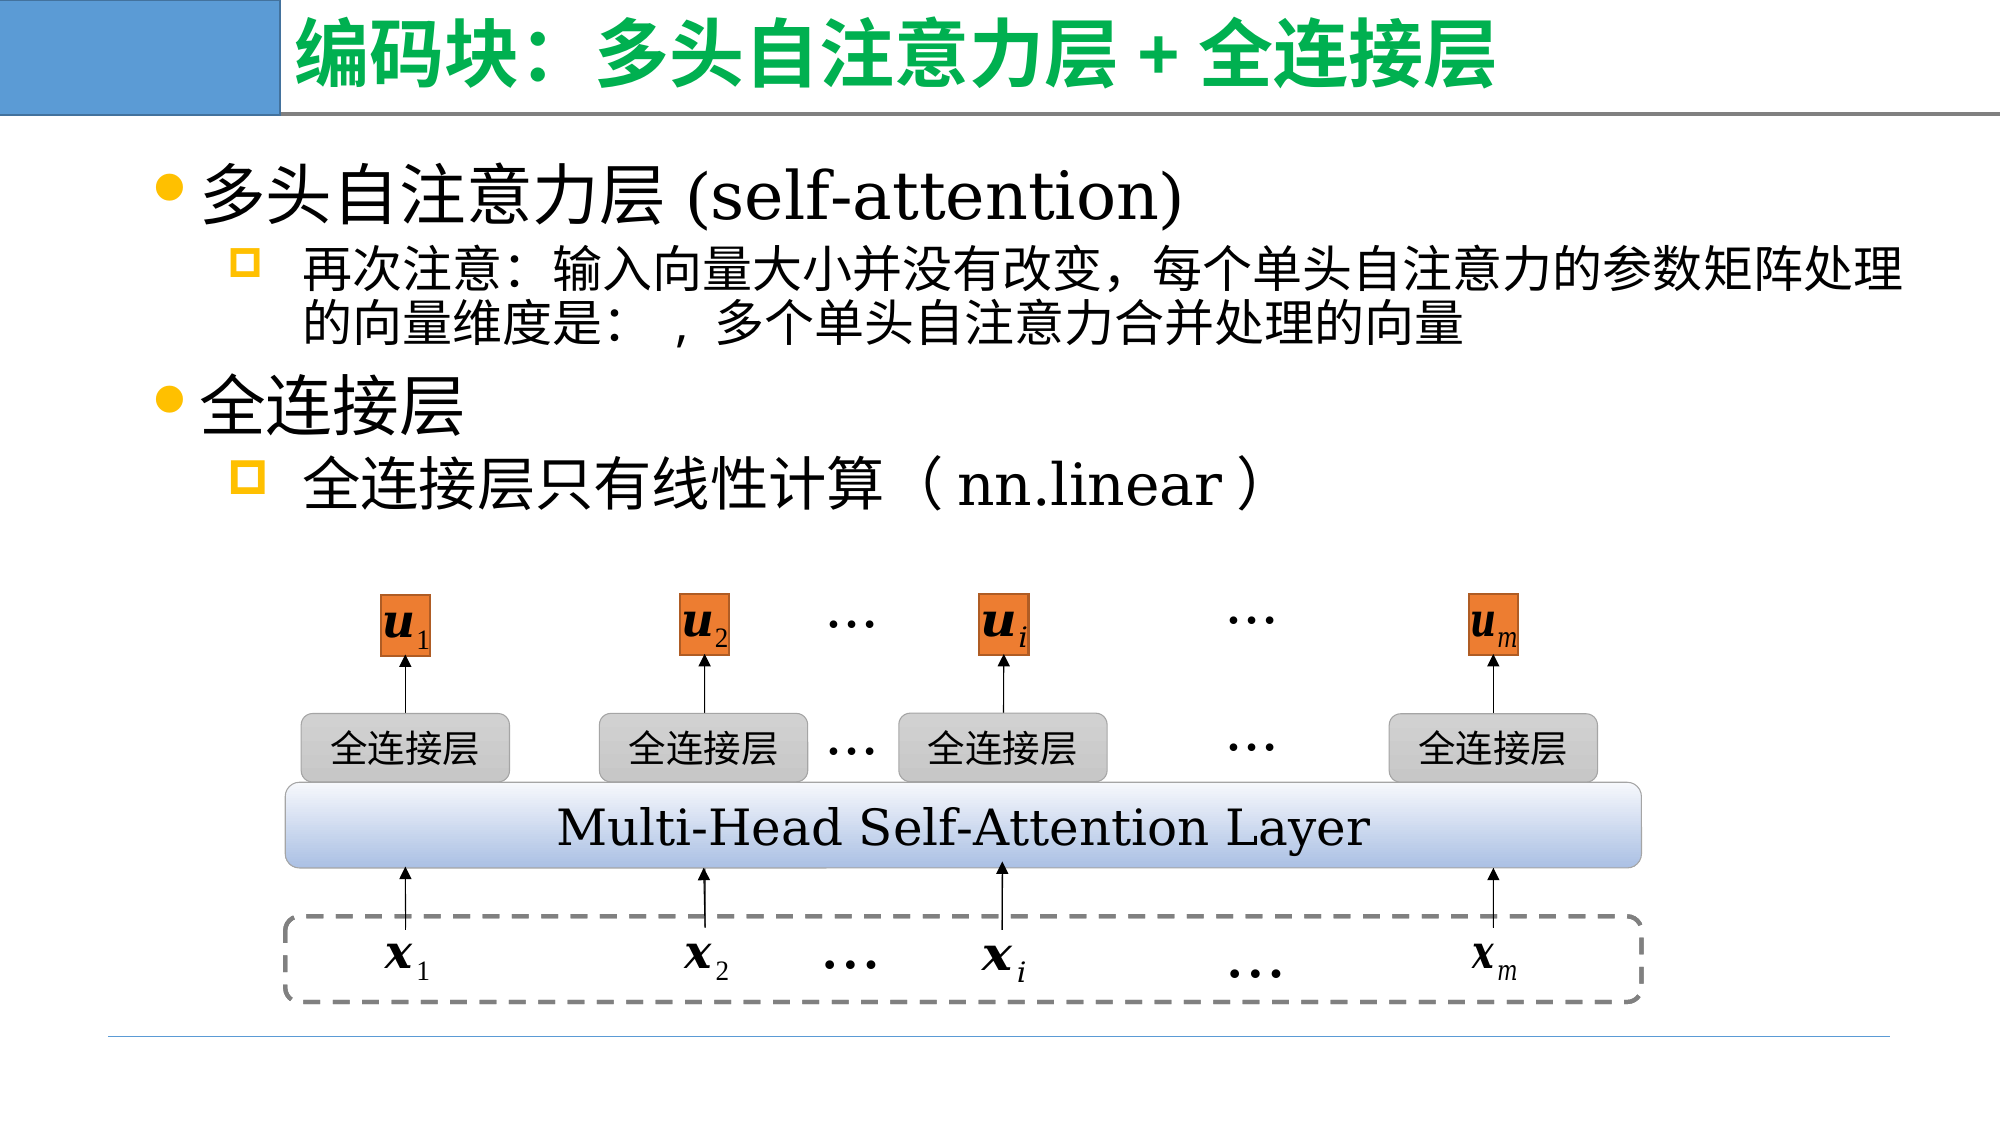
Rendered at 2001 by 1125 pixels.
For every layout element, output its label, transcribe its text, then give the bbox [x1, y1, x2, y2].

title 编码块：多头自注意力层+全连接层 [279, 0, 2000, 116]
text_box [285, 558, 1642, 1003]
